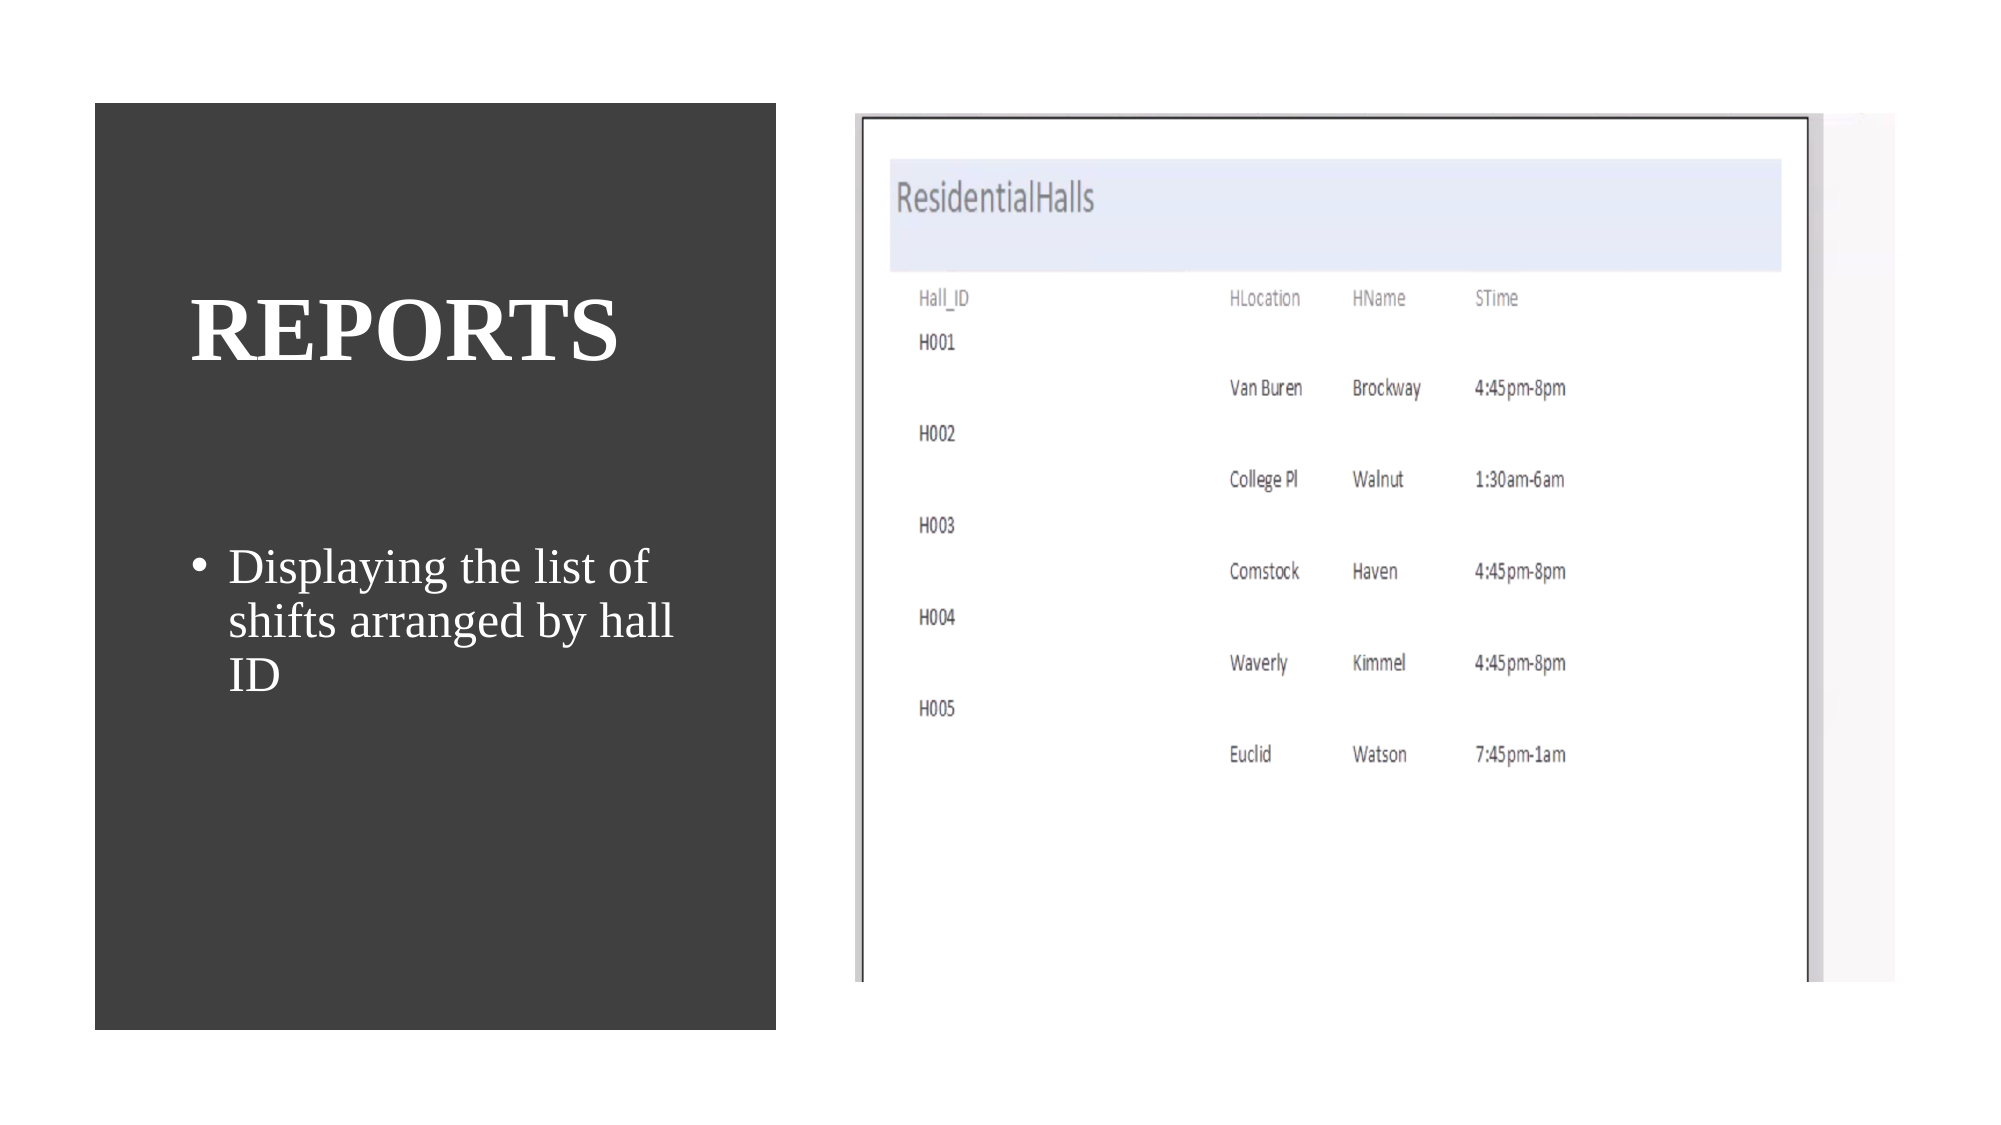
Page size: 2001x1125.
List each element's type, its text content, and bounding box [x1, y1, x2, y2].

list Displaying the list of shifts arranged by hall ID [175, 532, 693, 899]
title REPORTS [175, 167, 693, 388]
picture [855, 113, 1895, 982]
text_box [104, 112, 767, 1020]
